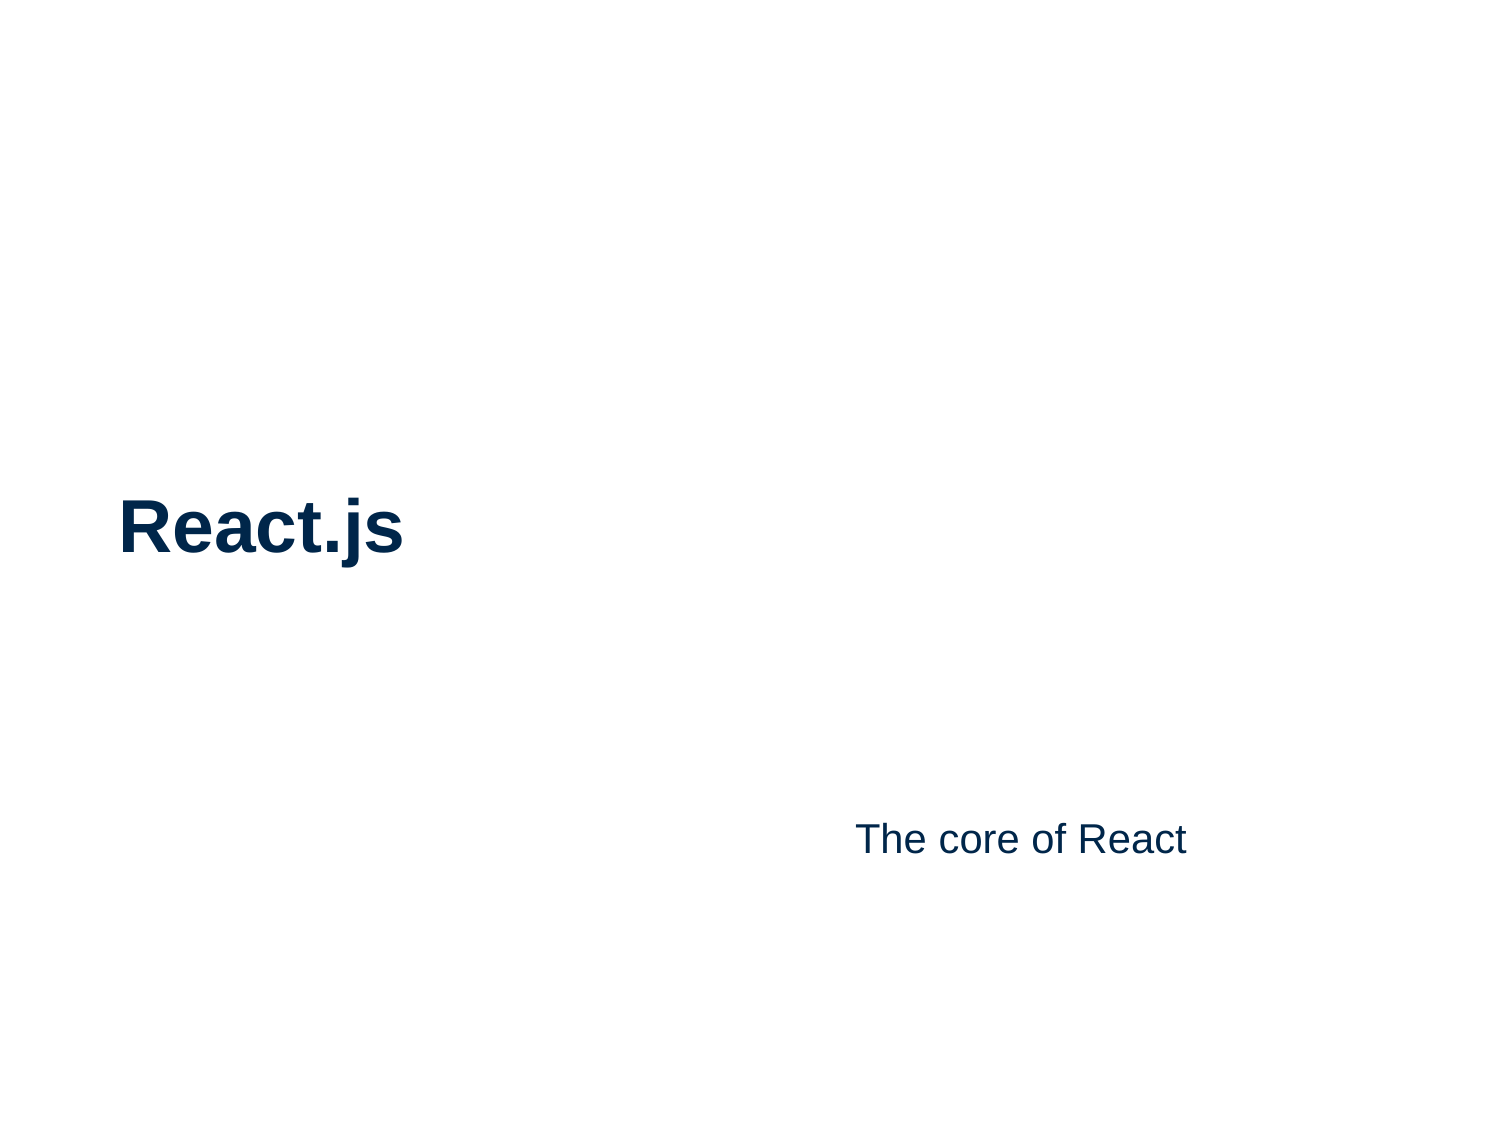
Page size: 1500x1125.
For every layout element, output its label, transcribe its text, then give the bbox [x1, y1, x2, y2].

subtitle The core of React [736, 811, 1500, 956]
title React.js [0, 485, 826, 666]
